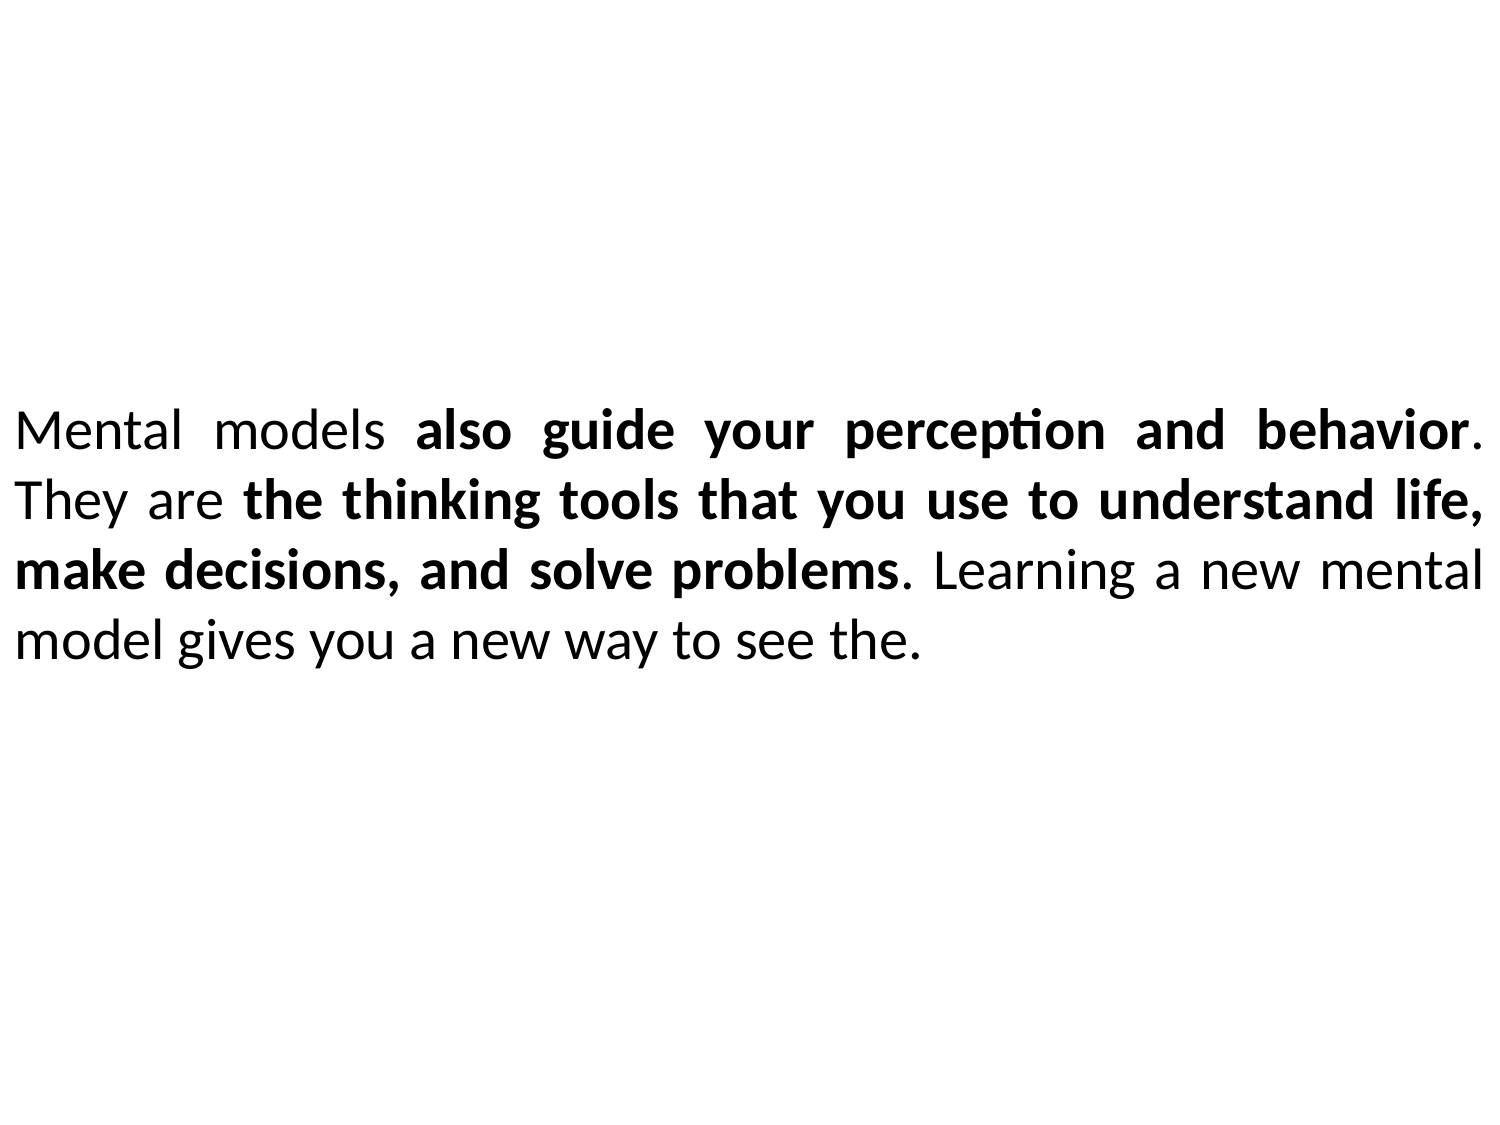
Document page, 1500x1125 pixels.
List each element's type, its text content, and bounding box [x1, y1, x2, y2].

text_box Mental models also guide your perception and behavior. They are the thinking tools that you use to understand life, make decisions, and solve problems. Learning a new mental model gives you a new way to see the. [0, 243, 1500, 679]
